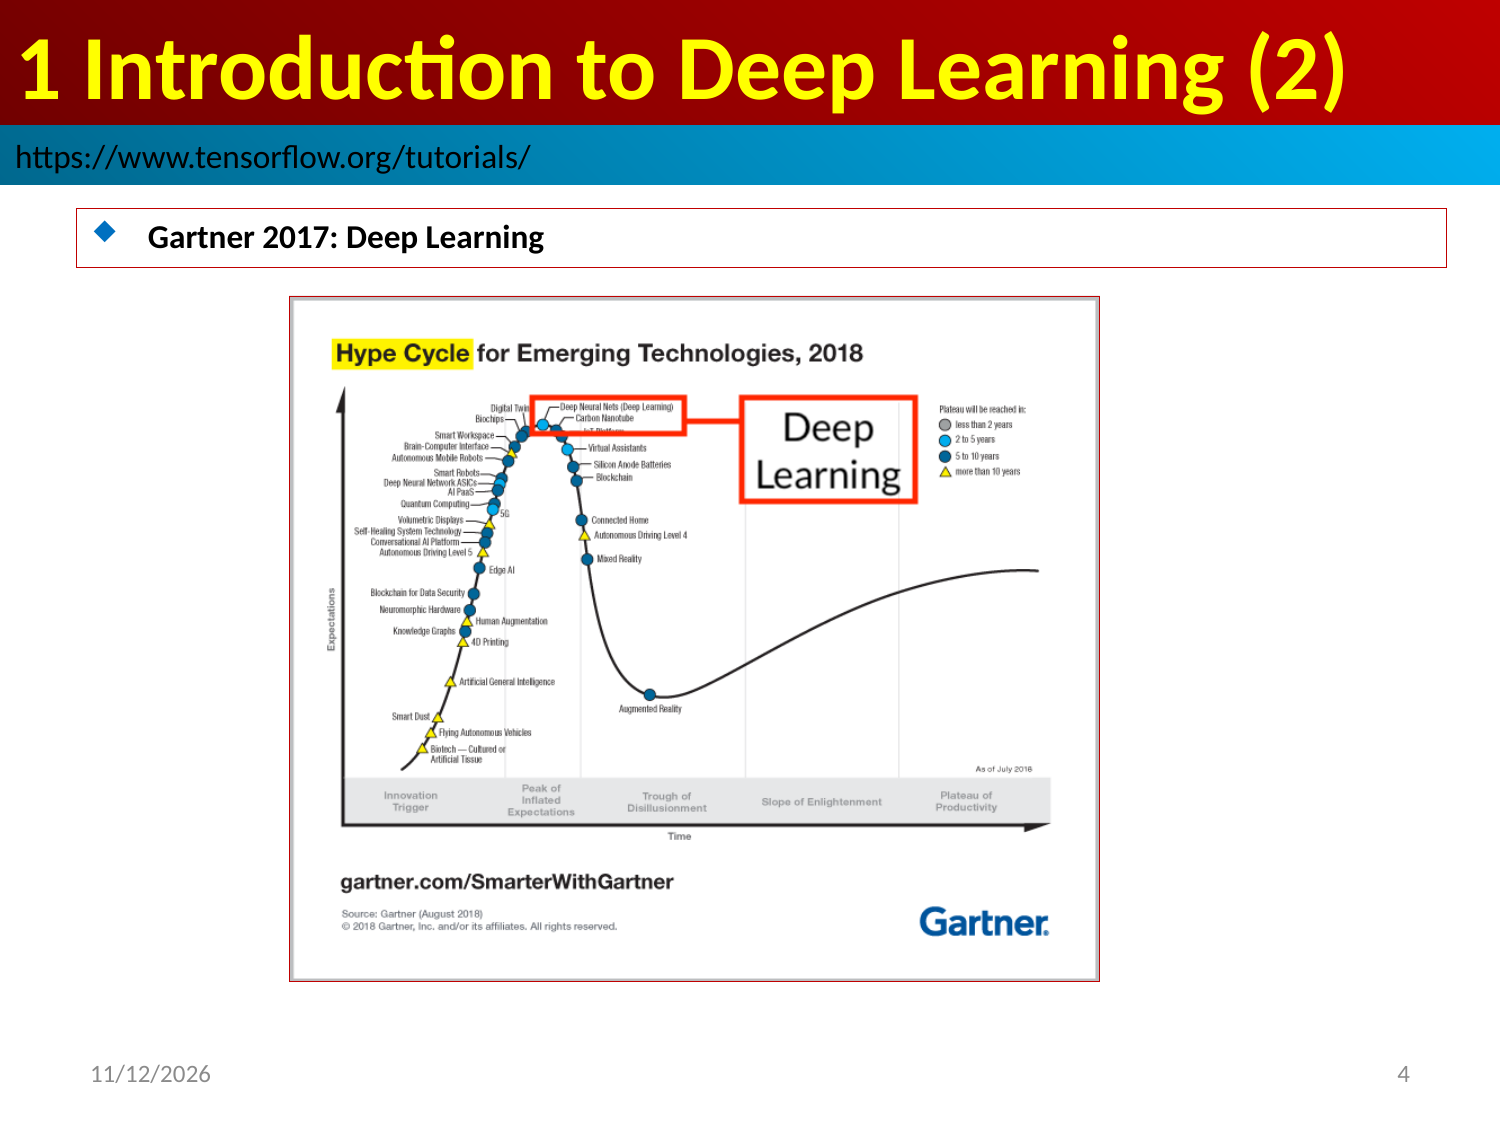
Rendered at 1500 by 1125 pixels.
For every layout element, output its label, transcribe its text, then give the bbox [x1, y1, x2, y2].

picture [289, 295, 1101, 982]
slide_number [75, 1042, 425, 1103]
slide_number 4 [1074, 1042, 1425, 1103]
text_box https://www.tensorflow.org/tutorials/ [0, 125, 1500, 185]
title 1 Introduction to Deep Learning (2) [0, 0, 1500, 125]
subtitle Gartner 2017: Deep Learning [76, 208, 1447, 268]
